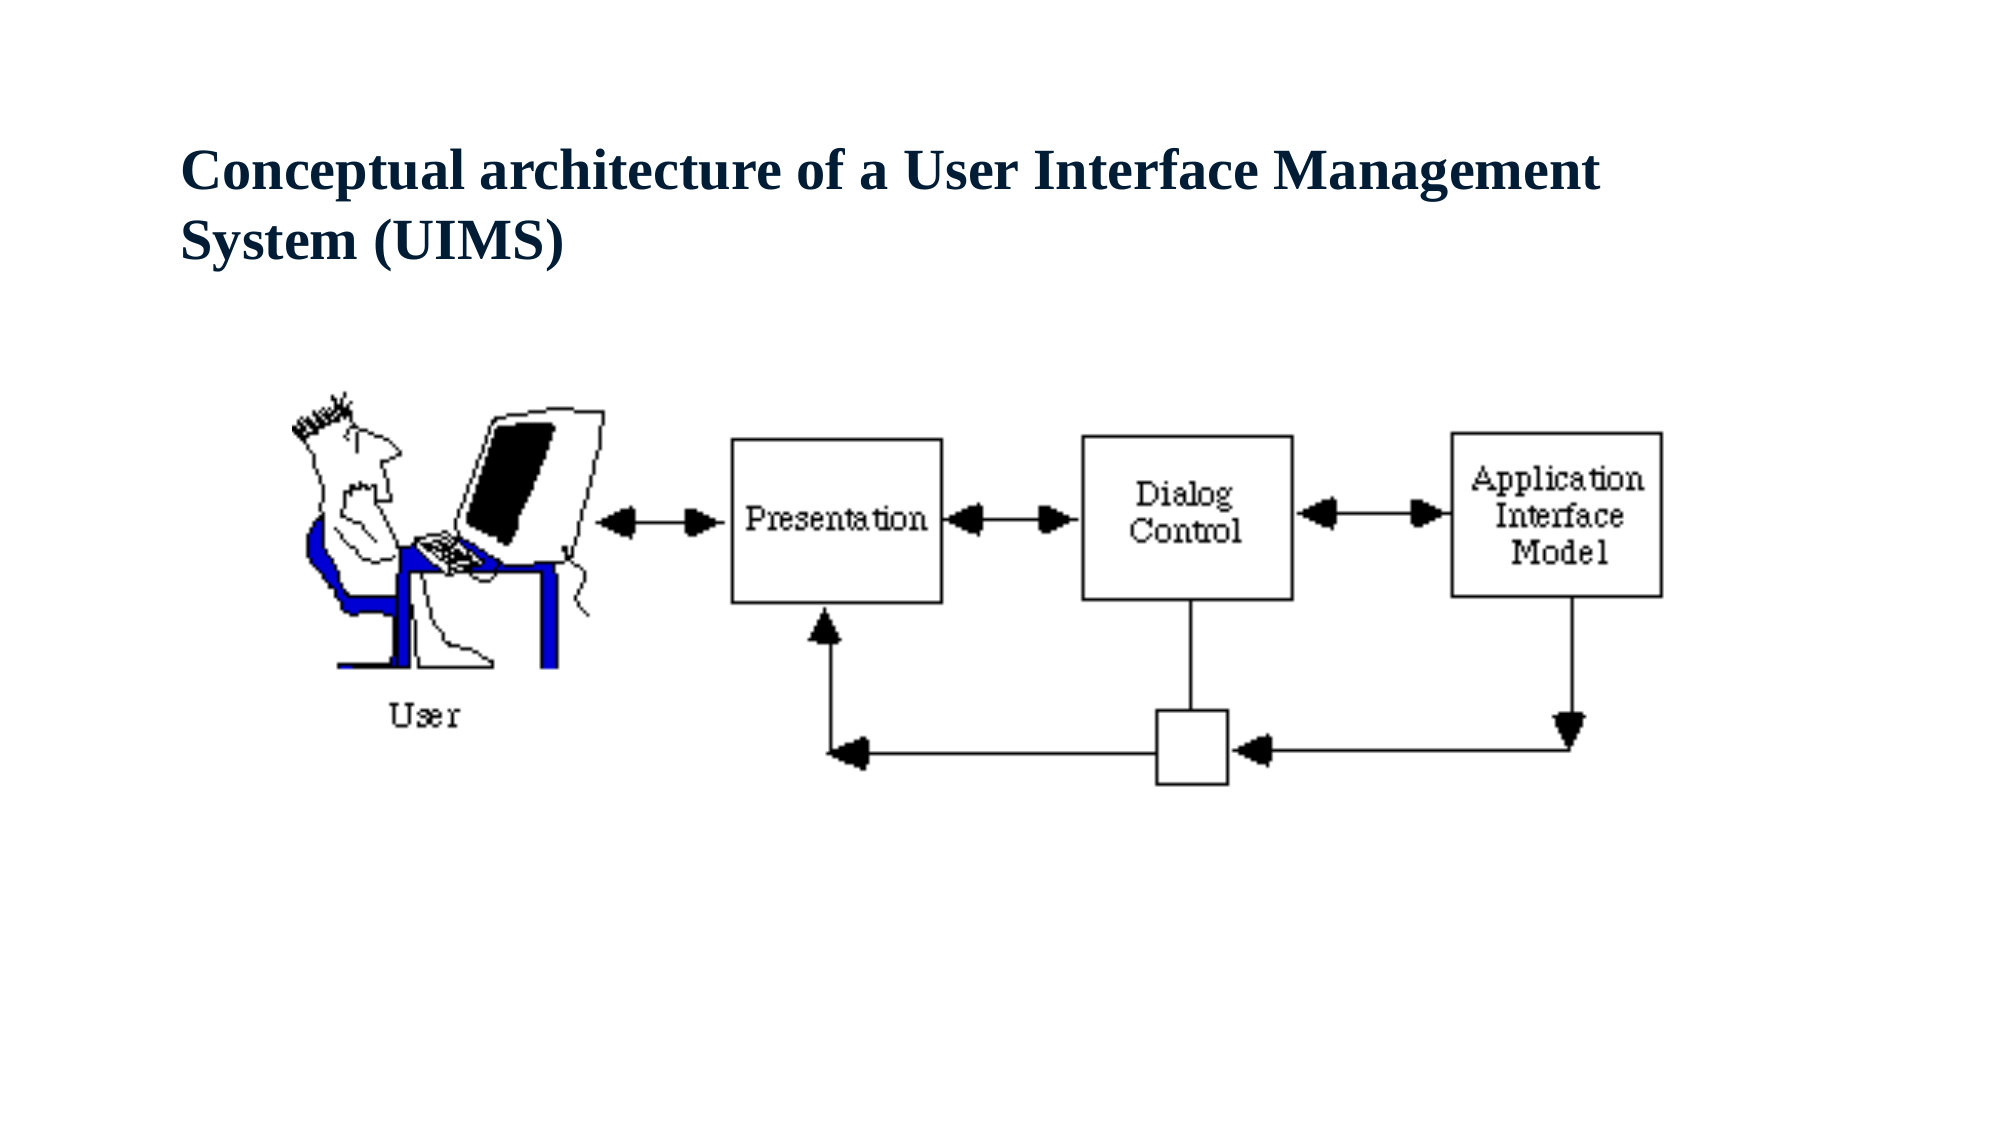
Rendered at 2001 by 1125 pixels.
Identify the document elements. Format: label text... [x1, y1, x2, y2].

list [292, 282, 1667, 790]
text_box Conceptual architecture of a User Interface Management System (UIMS) [165, 123, 1719, 279]
